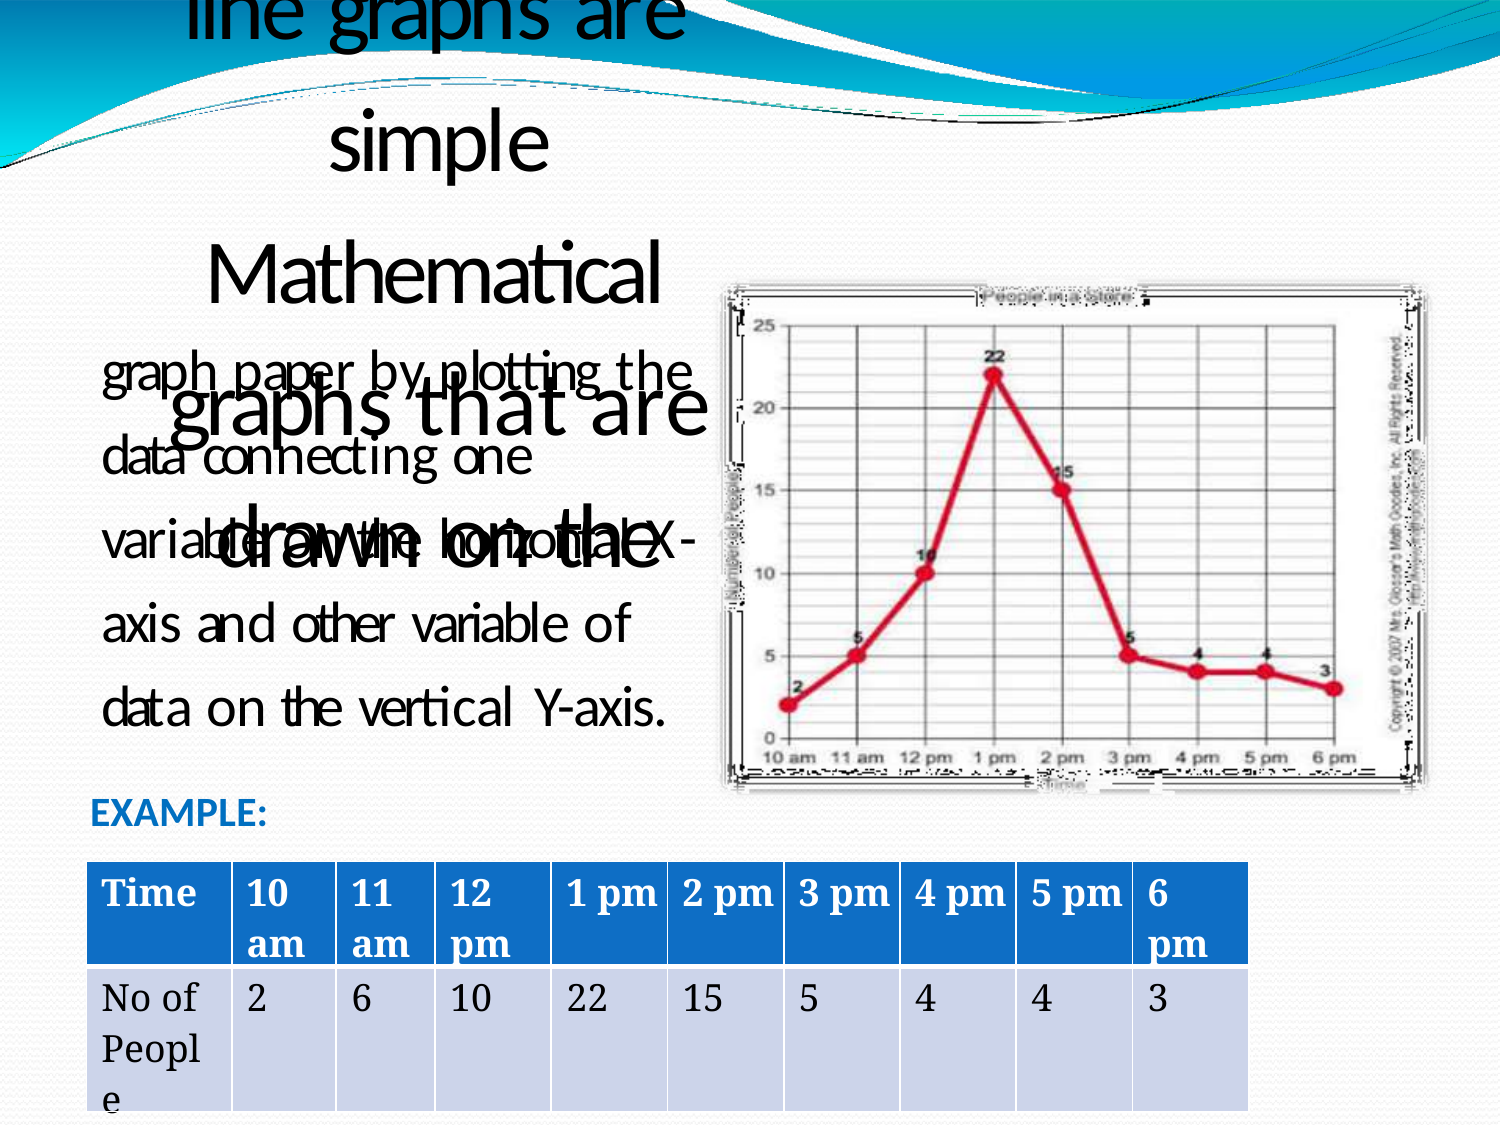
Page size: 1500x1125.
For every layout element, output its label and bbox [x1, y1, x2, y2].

text_box [0, 0, 1500, 1125]
picture [711, 274, 1438, 802]
